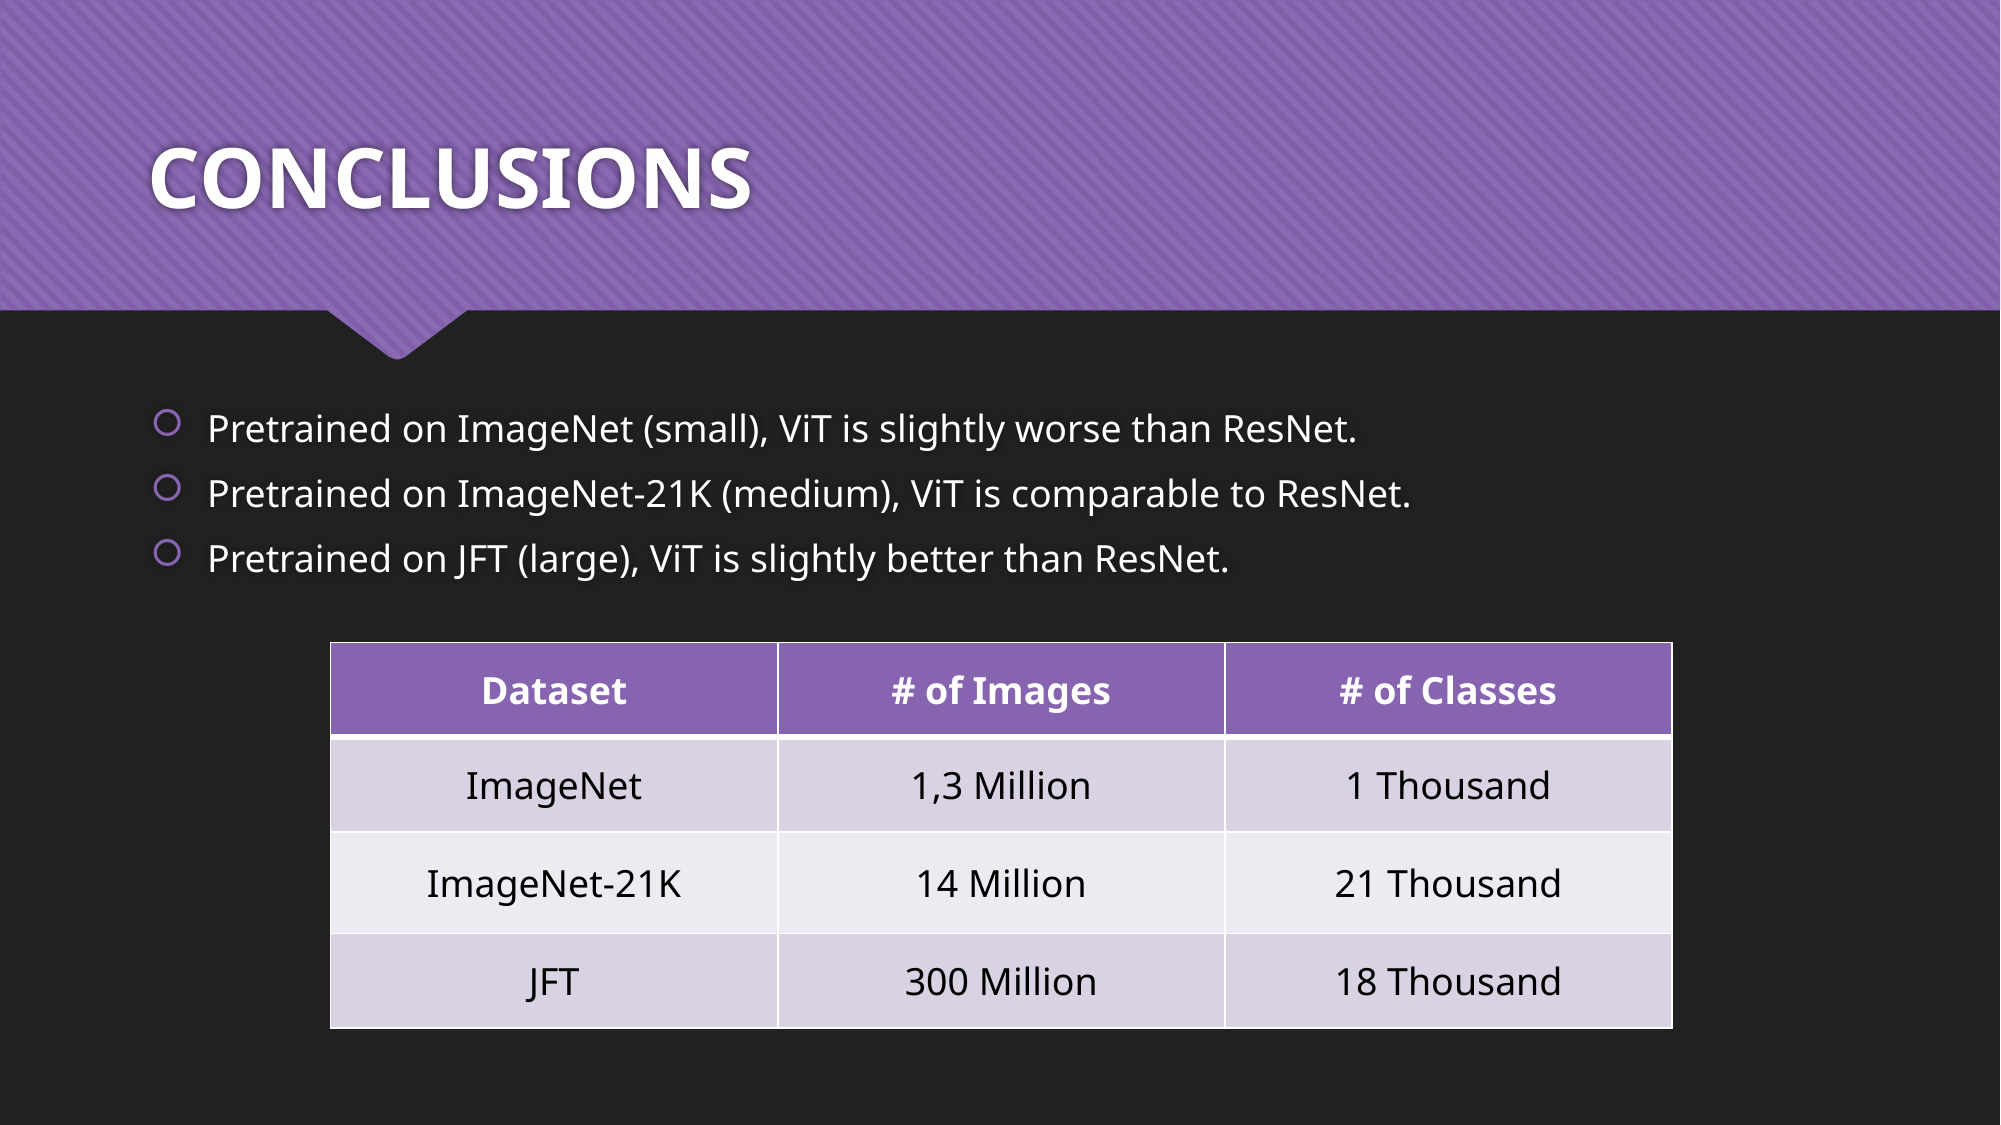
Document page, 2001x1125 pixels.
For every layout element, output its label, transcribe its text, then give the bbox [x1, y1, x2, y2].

title CONCLUSIONS [132, 73, 1868, 212]
table_cell 1,3 Million [779, 740, 1224, 831]
table_cell 21 Thousand [1226, 833, 1671, 933]
table_cell JFT [331, 934, 777, 1027]
table_header Dataset [331, 643, 777, 734]
table_cell ImageNet [331, 740, 777, 831]
table_cell ImageNet-21K [331, 833, 777, 933]
table_header # of Images [779, 643, 1224, 734]
table_header # of Classes [1226, 643, 1671, 734]
table_cell 1 Thousand [1226, 740, 1671, 831]
list Pretrained on ImageNet (small), ViT is slightly worse than ResNet. Pretrained on ImageNet-21K (medium), ViT is comparable to ResNet. Pretrained on JFT (large), ViT is slightly better than ResNet. [135, 217, 1868, 768]
table_cell 300 Million [779, 934, 1224, 1027]
table_cell 14 Million [779, 833, 1224, 933]
table_cell 18 Thousand [1226, 934, 1671, 1027]
